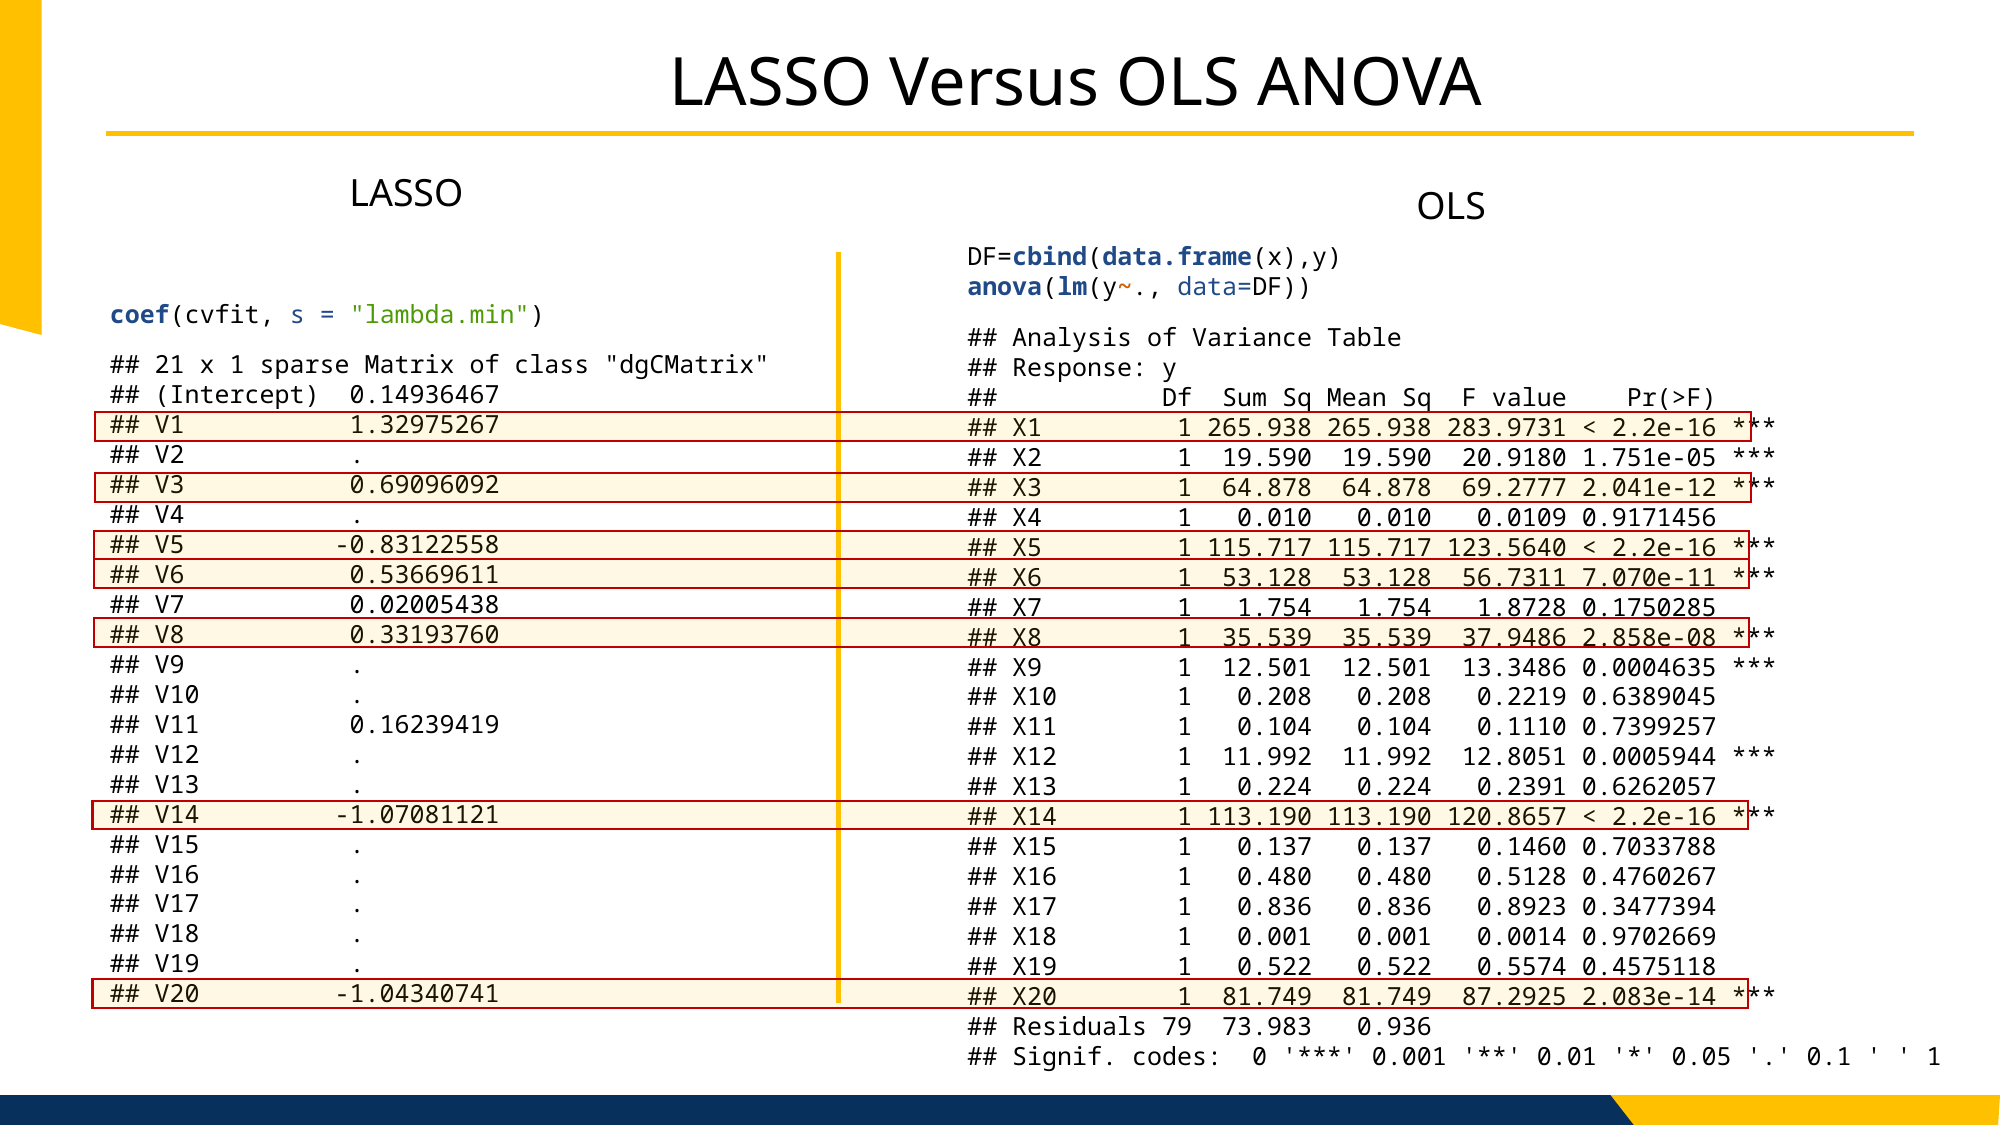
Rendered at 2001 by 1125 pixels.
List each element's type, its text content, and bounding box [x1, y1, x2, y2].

text_box [839, 617, 1750, 648]
text_box coef(cvfit, s = "lambda.min") ## 21 x 1 sparse Matrix of class "dgCMatrix" ## (Intercept) 0.14936467 ## V1 1.32975267 ## V2 . ## V3 0.69096092 ## V4 . ## V5 -0.83122558 ## V6 0.53669611 ## V7 0.02005438 ## V8 0.33193760 ## V9 . ## V10 . ## V11 0.16239419 ## V12 . ## V13 . ## V14 -1.07081121 ## V15 . ## V16 . ## V17 . ## V18 . ## V19 . ## V20 -1.04340741 [95, 648, 836, 800]
text_box DF=cbind(data.frame(x),y) anova(lm(y~., data=DF)) ## Analysis of Variance Table ## Response: y ## Df Sum Sq Mean Sq F value Pr(>F) ## X1 1 265.938 265.938 283.9731 < 2.2e-16 *** ## X2 1 19.590 19.590 20.9180 1.751e-05 *** ## X3 1 64.878 64.878 69.2777 2.041e-12 *** ## X4 1 0.010 0.010 0.0109 0.9171456 ## X5 1 115.717 115.717 123.5640 < 2.2e-16 *** ## X6 1 53.128 53.128 56.7311 7.070e-11 *** ## X7 1 1.754 1.754 1.8728 0.1750285 ## X8 1 35.539 35.539 37.9486 2.858e-08 *** ## X9 1 12.501 12.501 13.3486 0.0004635 *** ## X10 1 0.208 0.208 0.2219 0.6389045 ## X11 1 0.104 0.104 0.1110 0.7399257 ## X12 1 11.992 11.992 12.8051 0.0005944 *** ## X13 1 0.224 0.224 0.2391 0.6262057 ## X14 1 113.190 113.190 120.8657 < 2.2e-16 *** ## X15 1 0.137 0.137 0.1460 0.7033788 ## X16 1 0.480 0.480 0.5128 0.4760267 ## X17 1 0.836 0.836 0.8923 0.3477394 ## X18 1 0.001 0.001 0.0014 0.9702669 ## X19 1 0.522 0.522 0.5574 0.4575118 ## X20 1 81.749 81.749 87.2925 2.083e-14 *** ## Residuals 79 73.983 0.936 ## Signif. codes: 0 '***' 0.001 '**' 0.01 '*' 0.05 '.' 0.1 ' ' 1 [952, 233, 1974, 1078]
text_box [839, 800, 1749, 830]
text_box [91, 800, 838, 830]
text_box [839, 472, 1752, 503]
text_box LASSO Versus OLS ANOVA [318, 10, 1835, 131]
text_box [1526, 910, 1975, 1090]
text_box [91, 978, 1749, 1009]
text_box [93, 558, 838, 589]
text_box OLS [1401, 174, 1501, 235]
text_box [839, 558, 1750, 589]
text_box [94, 472, 838, 503]
text_box coef(cvfit, s = "lambda.min") ## 21 x 1 sparse Matrix of class "dgCMatrix" ## (Intercept) 0.14936467 ## V1 1.32975267 ## V2 . ## V3 0.69096092 ## V4 . ## V5 -0.83122558 ## V6 0.53669611 ## V7 0.02005438 ## V8 0.33193760 ## V9 . ## V10 . ## V11 0.16239419 ## V12 . ## V13 . ## V14 -1.07081121 ## V15 . ## V16 . ## V17 . ## V18 . ## V19 . ## V20 -1.04340741 [95, 442, 836, 472]
text_box [93, 530, 838, 558]
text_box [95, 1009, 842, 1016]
text_box coef(cvfit, s = "lambda.min") ## 21 x 1 sparse Matrix of class "dgCMatrix" ## (Intercept) 0.14936467 ## V1 1.32975267 ## V2 . ## V3 0.69096092 ## V4 . ## V5 -0.83122558 ## V6 0.53669611 ## V7 0.02005438 ## V8 0.33193760 ## V9 . ## V10 . ## V11 0.16239419 ## V12 . ## V13 . ## V14 -1.07081121 ## V15 . ## V16 . ## V17 . ## V18 . ## V19 . ## V20 -1.04340741 [95, 503, 836, 530]
text_box coef(cvfit, s = "lambda.min") ## 21 x 1 sparse Matrix of class "dgCMatrix" ## (Intercept) 0.14936467 ## V1 1.32975267 ## V2 . ## V3 0.69096092 ## V4 . ## V5 -0.83122558 ## V6 0.53669611 ## V7 0.02005438 ## V8 0.33193760 ## V9 . ## V10 . ## V11 0.16239419 ## V12 . ## V13 . ## V14 -1.07081121 ## V15 . ## V16 . ## V17 . ## V18 . ## V19 . ## V20 -1.04340741 [95, 589, 836, 617]
text_box [93, 617, 838, 648]
text_box coef(cvfit, s = "lambda.min") ## 21 x 1 sparse Matrix of class "dgCMatrix" ## (Intercept) 0.14936467 ## V1 1.32975267 ## V2 . ## V3 0.69096092 ## V4 . ## V5 -0.83122558 ## V6 0.53669611 ## V7 0.02005438 ## V8 0.33193760 ## V9 . ## V10 . ## V11 0.16239419 ## V12 . ## V13 . ## V14 -1.07081121 ## V15 . ## V16 . ## V17 . ## V18 . ## V19 . ## V20 -1.04340741 [95, 290, 836, 411]
text_box coef(cvfit, s = "lambda.min") ## 21 x 1 sparse Matrix of class "dgCMatrix" ## (Intercept) 0.14936467 ## V1 1.32975267 ## V2 . ## V3 0.69096092 ## V4 . ## V5 -0.83122558 ## V6 0.53669611 ## V7 0.02005438 ## V8 0.33193760 ## V9 . ## V10 . ## V11 0.16239419 ## V12 . ## V13 . ## V14 -1.07081121 ## V15 . ## V16 . ## V17 . ## V18 . ## V19 . ## V20 -1.04340741 [95, 830, 836, 978]
text_box [839, 530, 1750, 558]
text_box [94, 411, 838, 442]
text_box LASSO [334, 161, 479, 222]
text_box [839, 411, 1752, 442]
